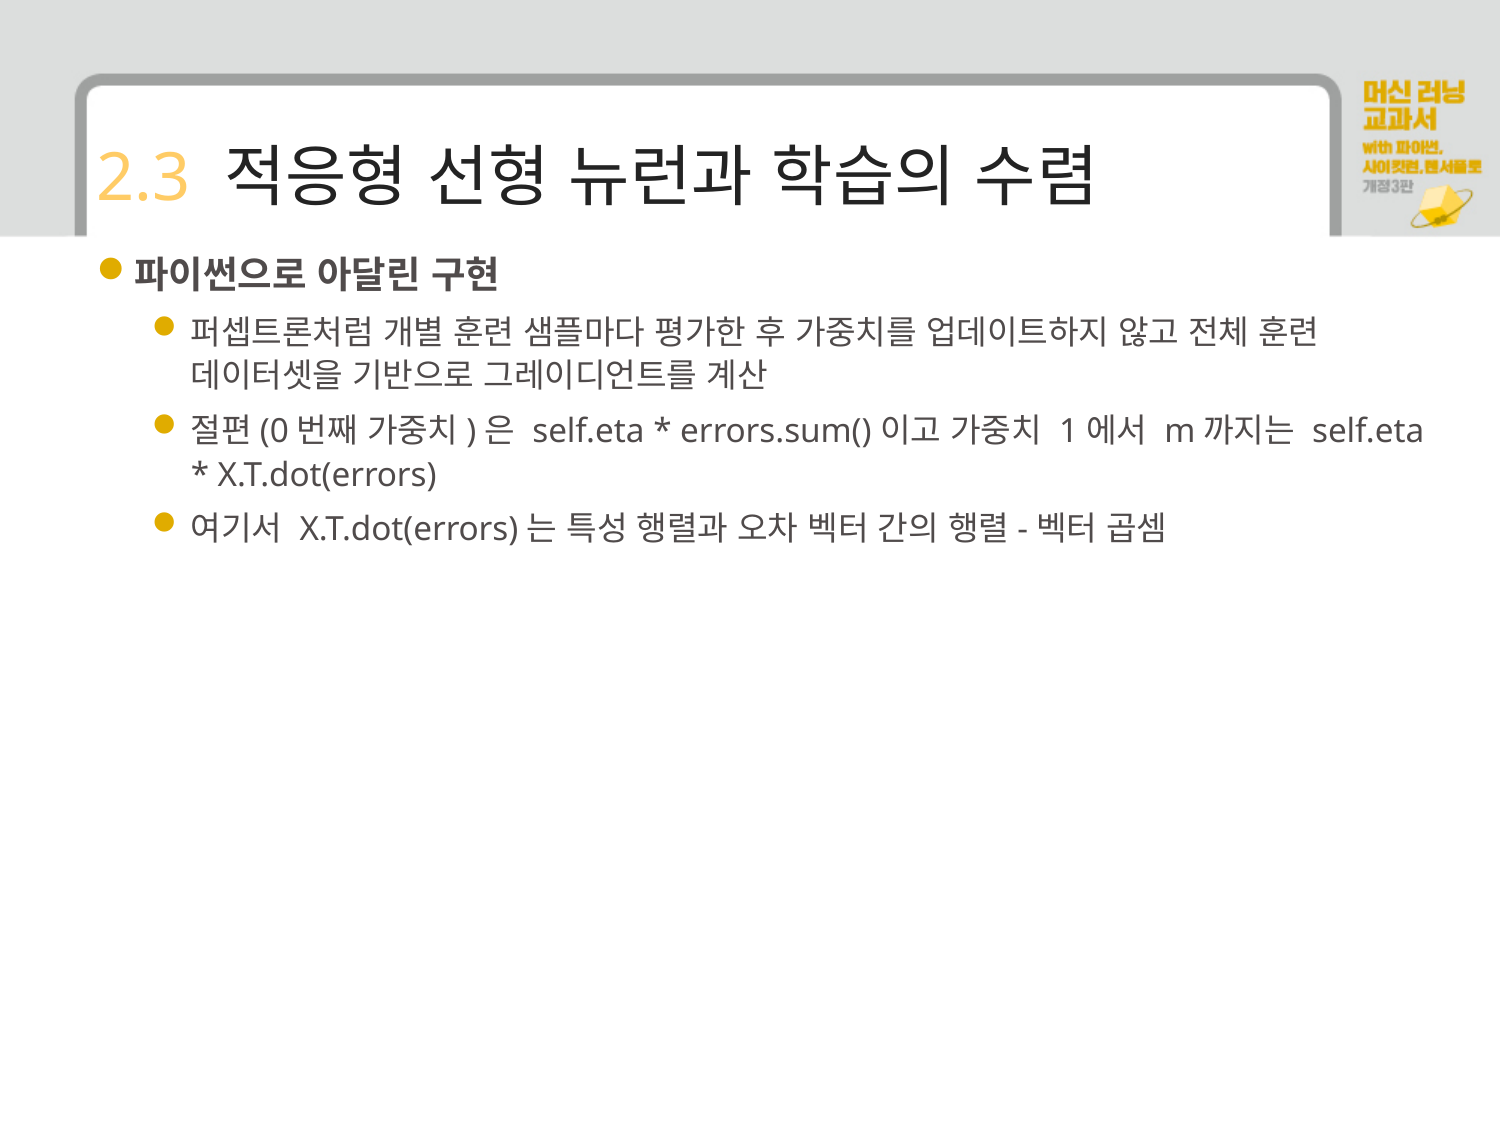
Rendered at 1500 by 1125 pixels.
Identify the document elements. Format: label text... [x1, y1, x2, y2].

title 2.3 적응형 선형 뉴런과 학습의 수렴 [81, 90, 1412, 222]
list 파이썬으로 아달린 구현 퍼셉트론처럼 개별 훈련 샘플마다 평가한 후 가중치를 업데이트하지 않고 전체 훈련 데이터셋을 기반으로 그레이디언트를 계산 절편(0번째 가중치)은 self.eta * errors.sum()이고 가중치 1에서 m까지는 self.eta * X.T.dot(errors) 여기서 X.T.dot(errors)는 특성 행렬과 오차 벡터 간의 행렬-벡터 곱셈 [81, 239, 1440, 1054]
picture [0, 0, 1500, 1125]
